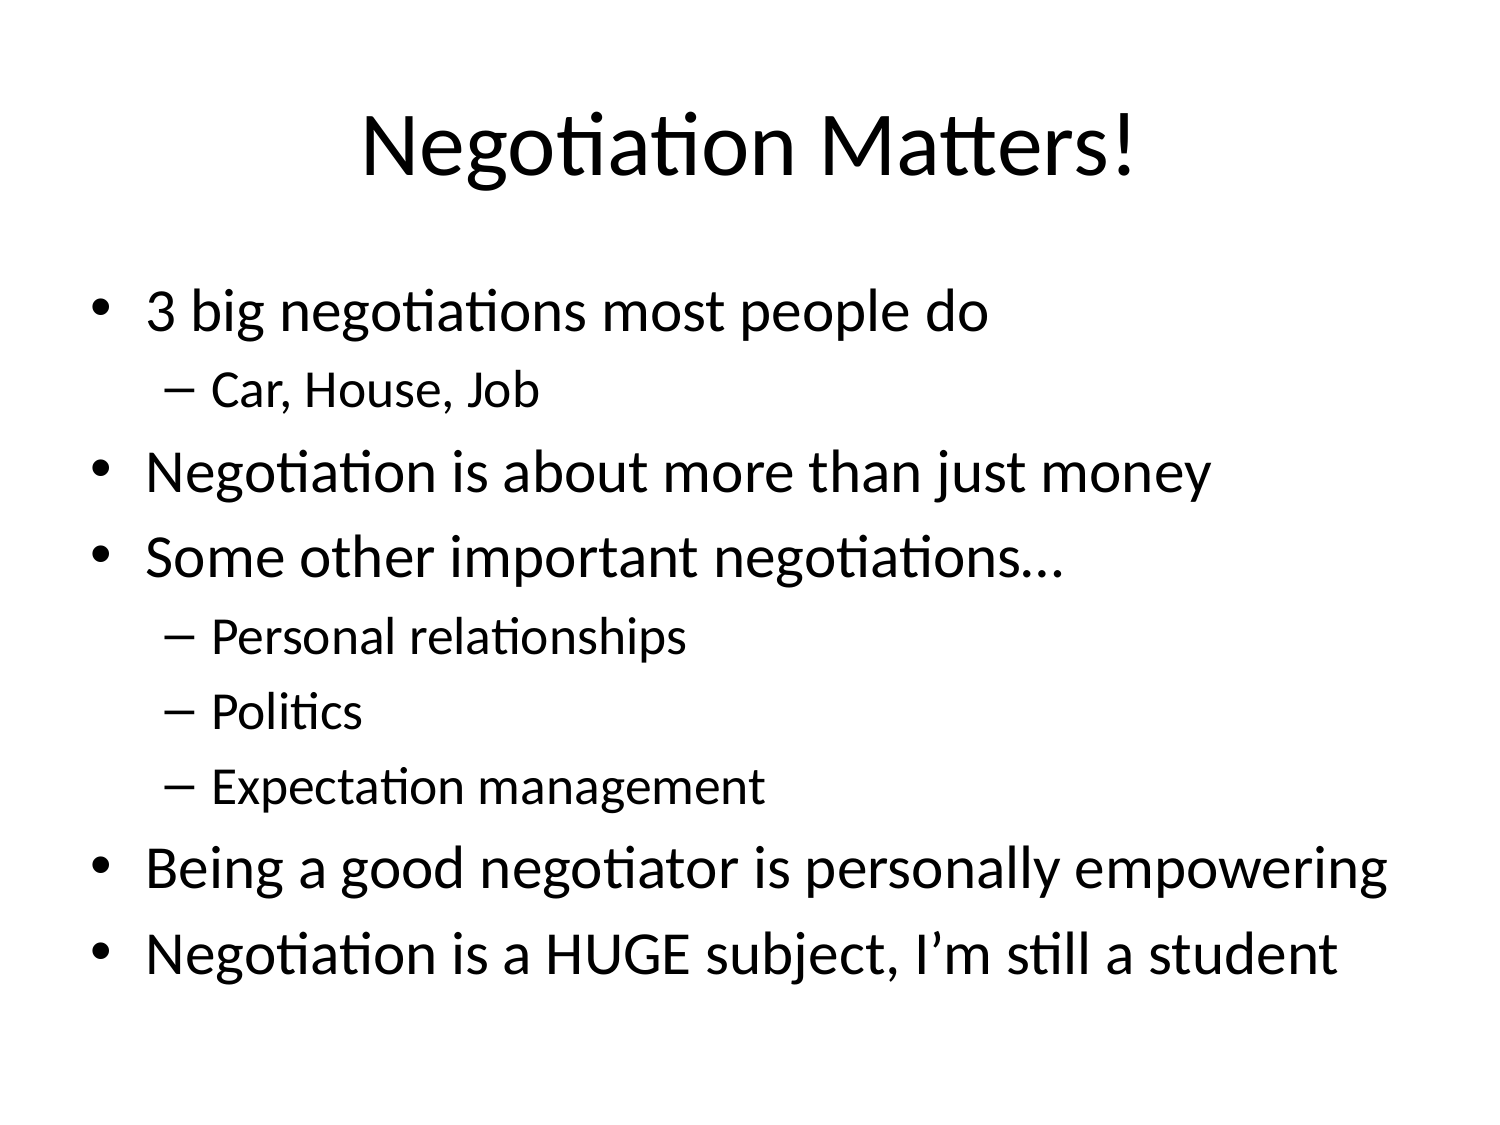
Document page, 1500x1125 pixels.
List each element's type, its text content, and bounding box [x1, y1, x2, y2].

list 3 big negotiations most people do Car, House, Job Negotiation is about more than just money Some other important negotiations… Personal relationships Politics Expectation management Being a good negotiator is personally empowering Negotiation is a HUGE subject, I’m still a student [75, 262, 1425, 1005]
title Negotiation Matters! [75, 45, 1425, 233]
